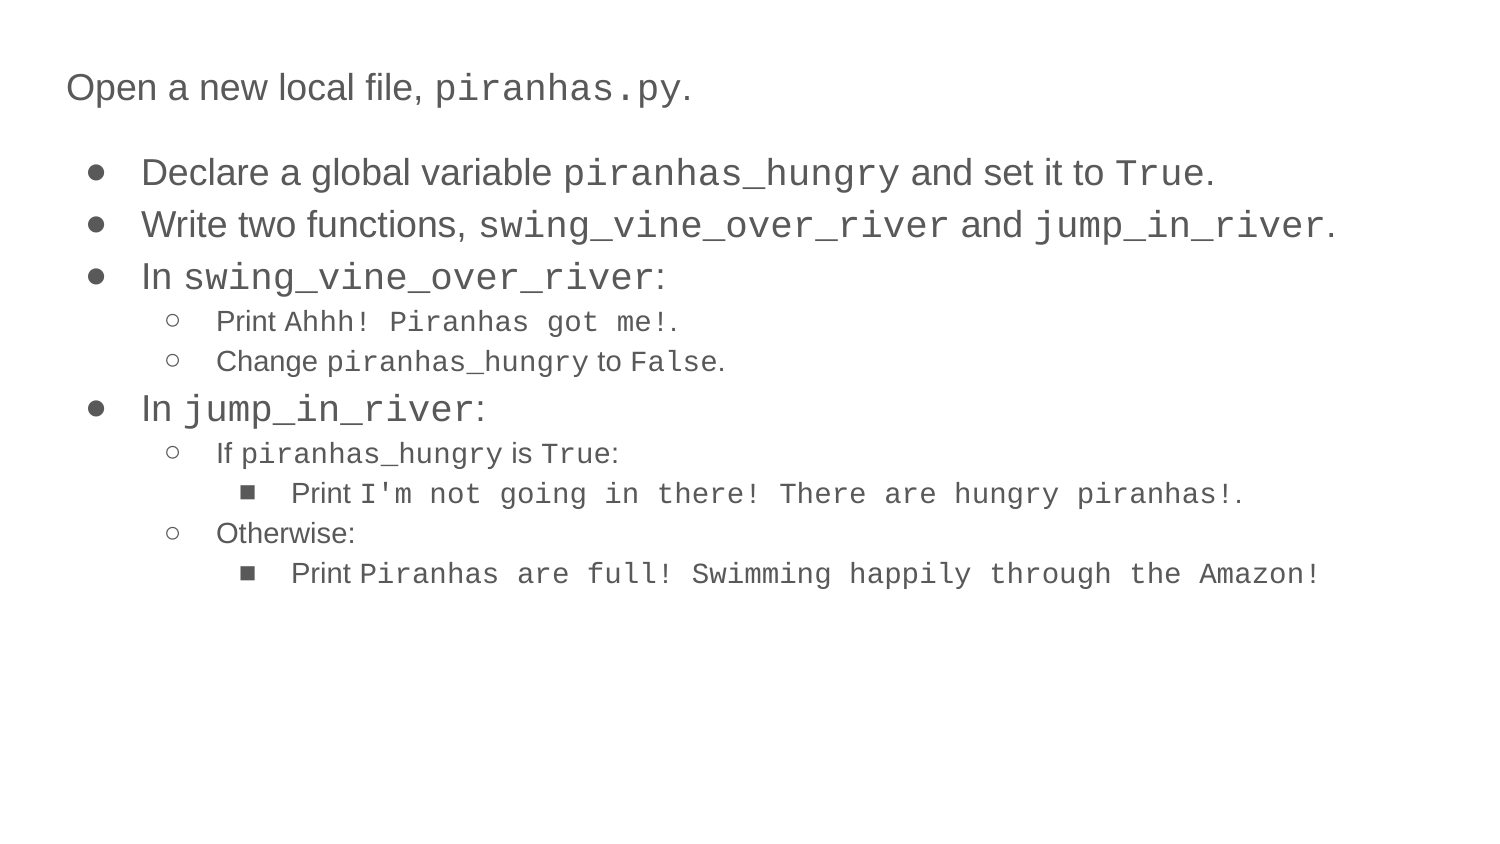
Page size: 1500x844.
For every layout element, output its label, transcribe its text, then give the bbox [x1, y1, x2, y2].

list Open a new local file, piranhas.py. Declare a global variable piranhas_hungry and set it to True. Write two functions, swing_vine_over_river and jump_in_river. In swing_vine_over_river: Print Ahhh! Piranhas got me!. Change piranhas_hungry to False. In jump_in_river: If piranhas_hungry is True: Print I'm not going in there! There are hungry piranhas!. Otherwise: Print Piranhas are full! Swimming happily through the Amazon! [51, 41, 1449, 801]
